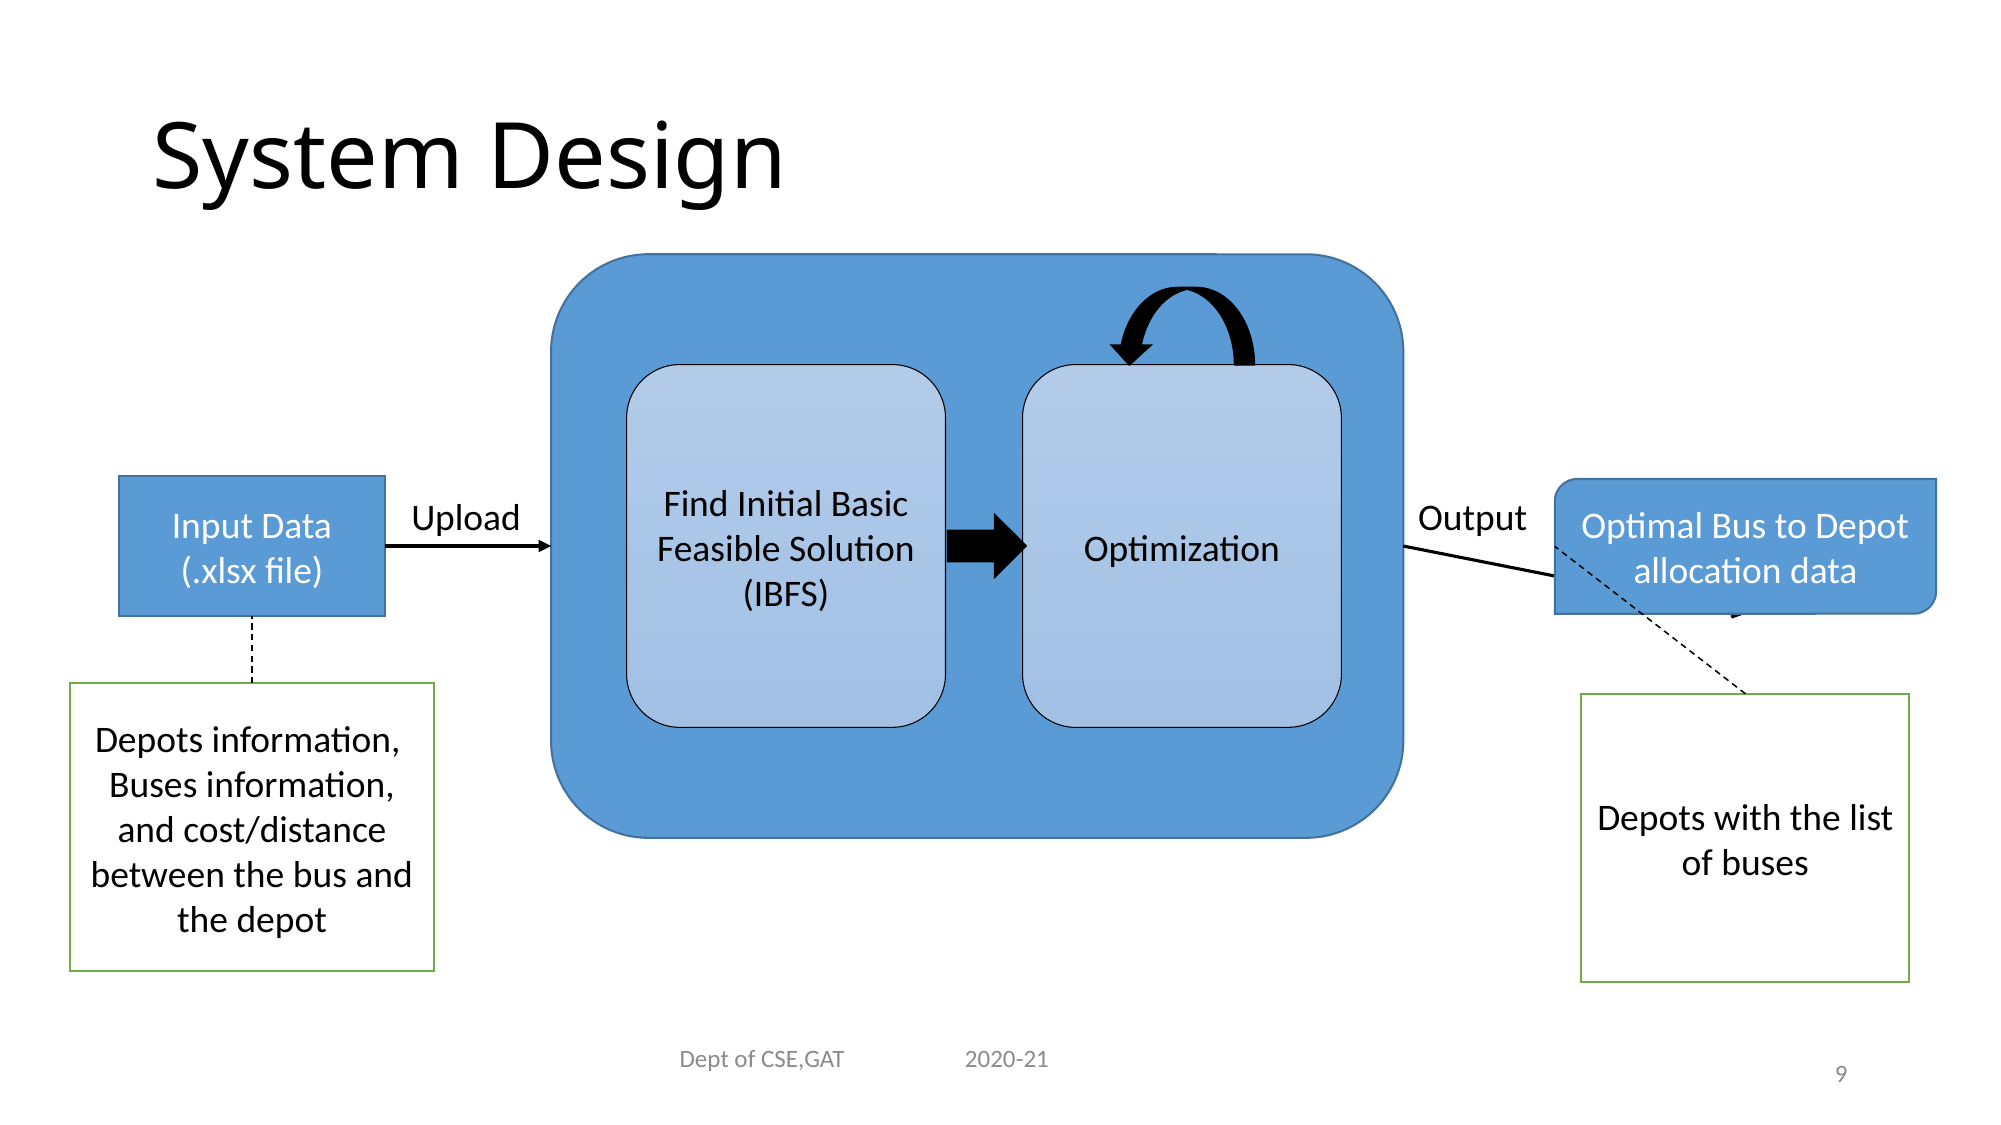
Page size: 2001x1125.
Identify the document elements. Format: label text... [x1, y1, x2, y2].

text_box Optimal Bus to Depot allocation data [1553, 477, 1938, 615]
text_box Input Data (.xlsx file) [118, 475, 386, 617]
text_box [946, 512, 1028, 580]
text_box [1109, 286, 1256, 367]
text_box Find Initial Basic Feasible Solution (IBFS) [626, 364, 947, 728]
title System Design [137, 50, 1863, 268]
slide_number 9 [1412, 1042, 1863, 1103]
text_box Output [1403, 485, 1608, 546]
text_box Depots with the list of buses [1580, 693, 1910, 983]
text_box [550, 253, 1405, 839]
text_box Depots information, Buses information, and cost/distance between the bus and the depot [69, 682, 435, 972]
text_box Upload [396, 485, 601, 546]
footer Dept of CSE,GAT 2020-21 [662, 1042, 1338, 1103]
text_box Optimization [1022, 364, 1342, 728]
